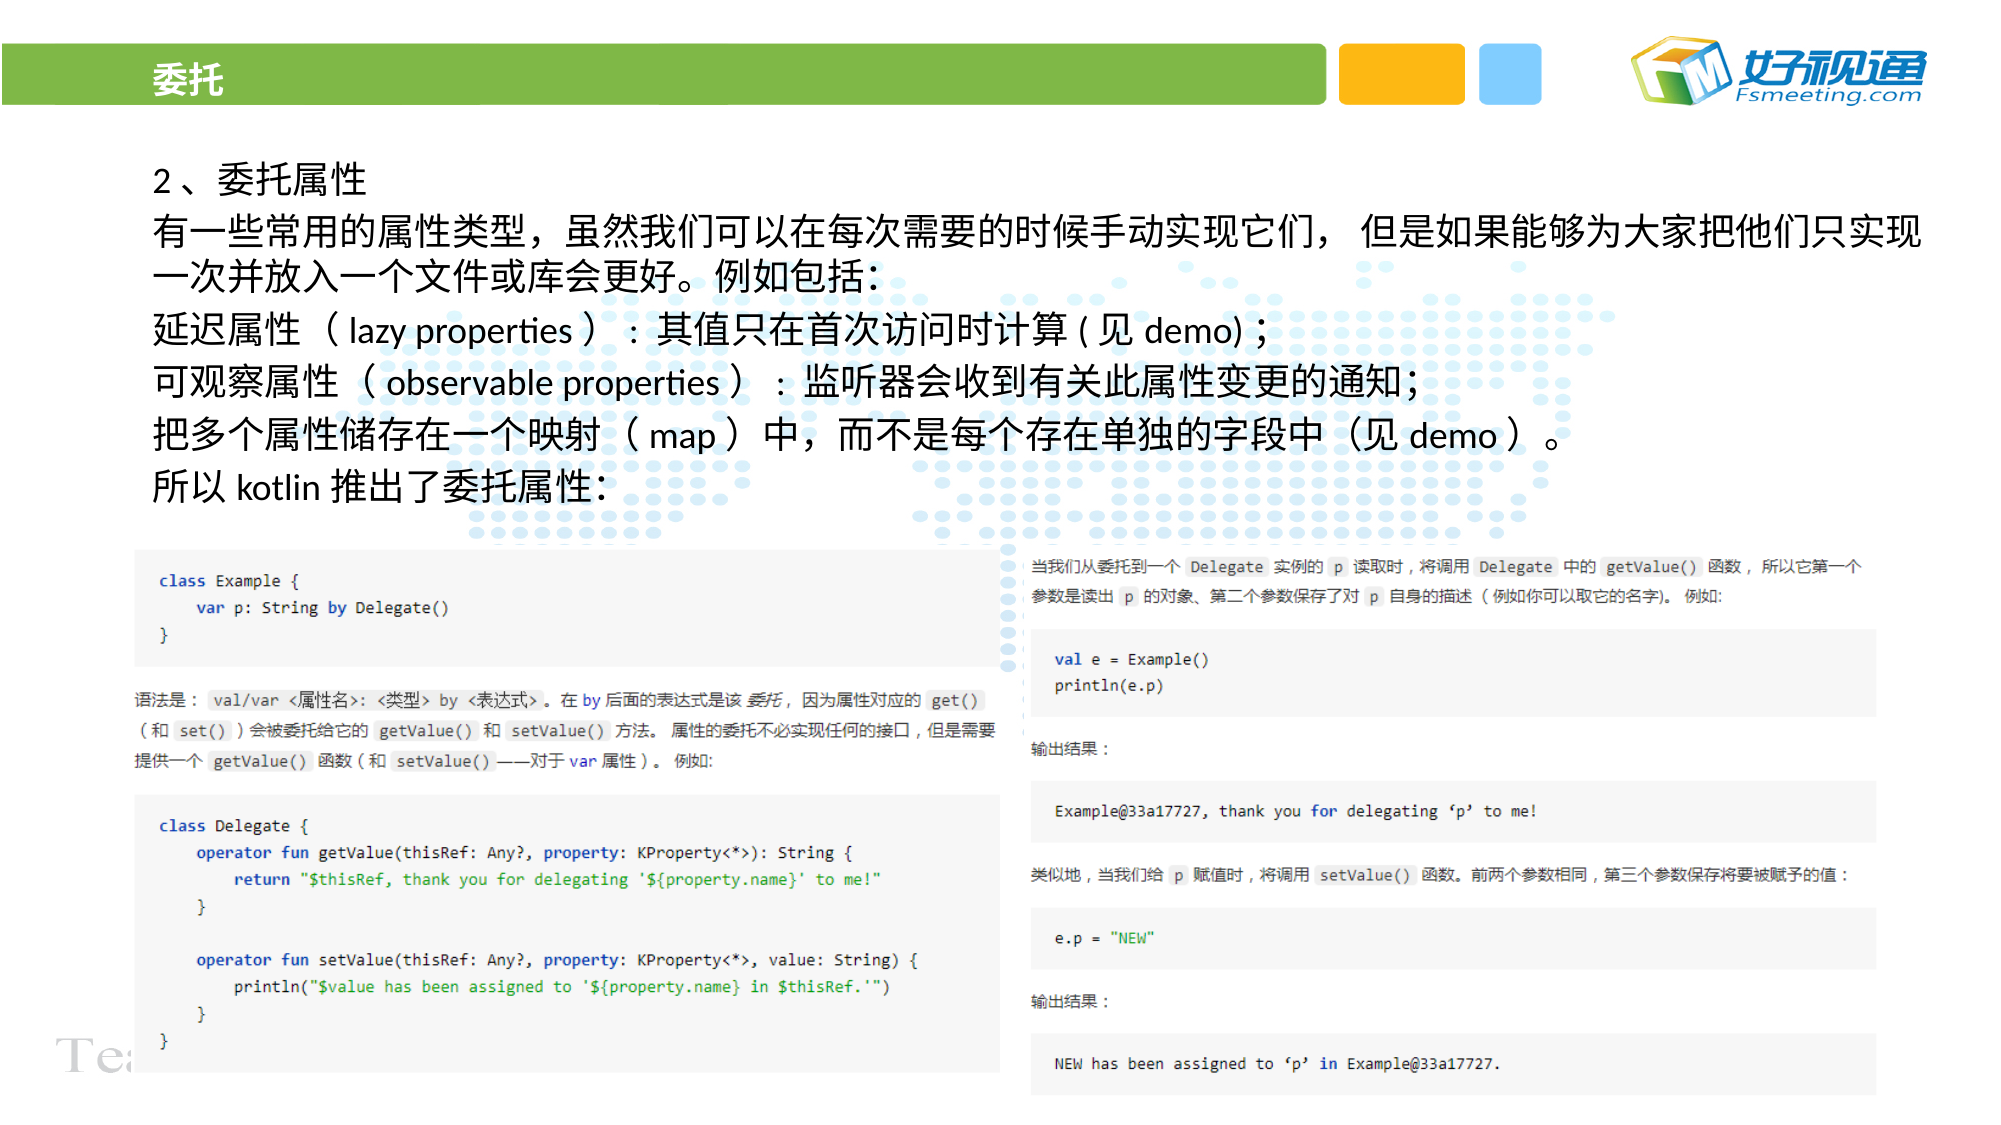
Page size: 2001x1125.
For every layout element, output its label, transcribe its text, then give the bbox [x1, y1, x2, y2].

picture [2, 0, 1998, 1125]
list 2、委托属性 有一些常用的属性类型，虽然我们可以在每次需要的时候手动实现它们， 但是如果能够为大家把他们只实现一次并放入一个文件或库会更好。例如包括： 延迟属性（lazy properties）: 其值只在首次访问时计算(见demo)； 可观察属性（observable properties）: 监听器会收到有关此属性变更的通知； 把多个属性储存在一个映射（map）中，而不是每个存在单独的字段中（见demo）。 所以kotlin推出了委托属性： [137, 148, 1968, 1102]
title 委托 [137, 50, 1863, 109]
